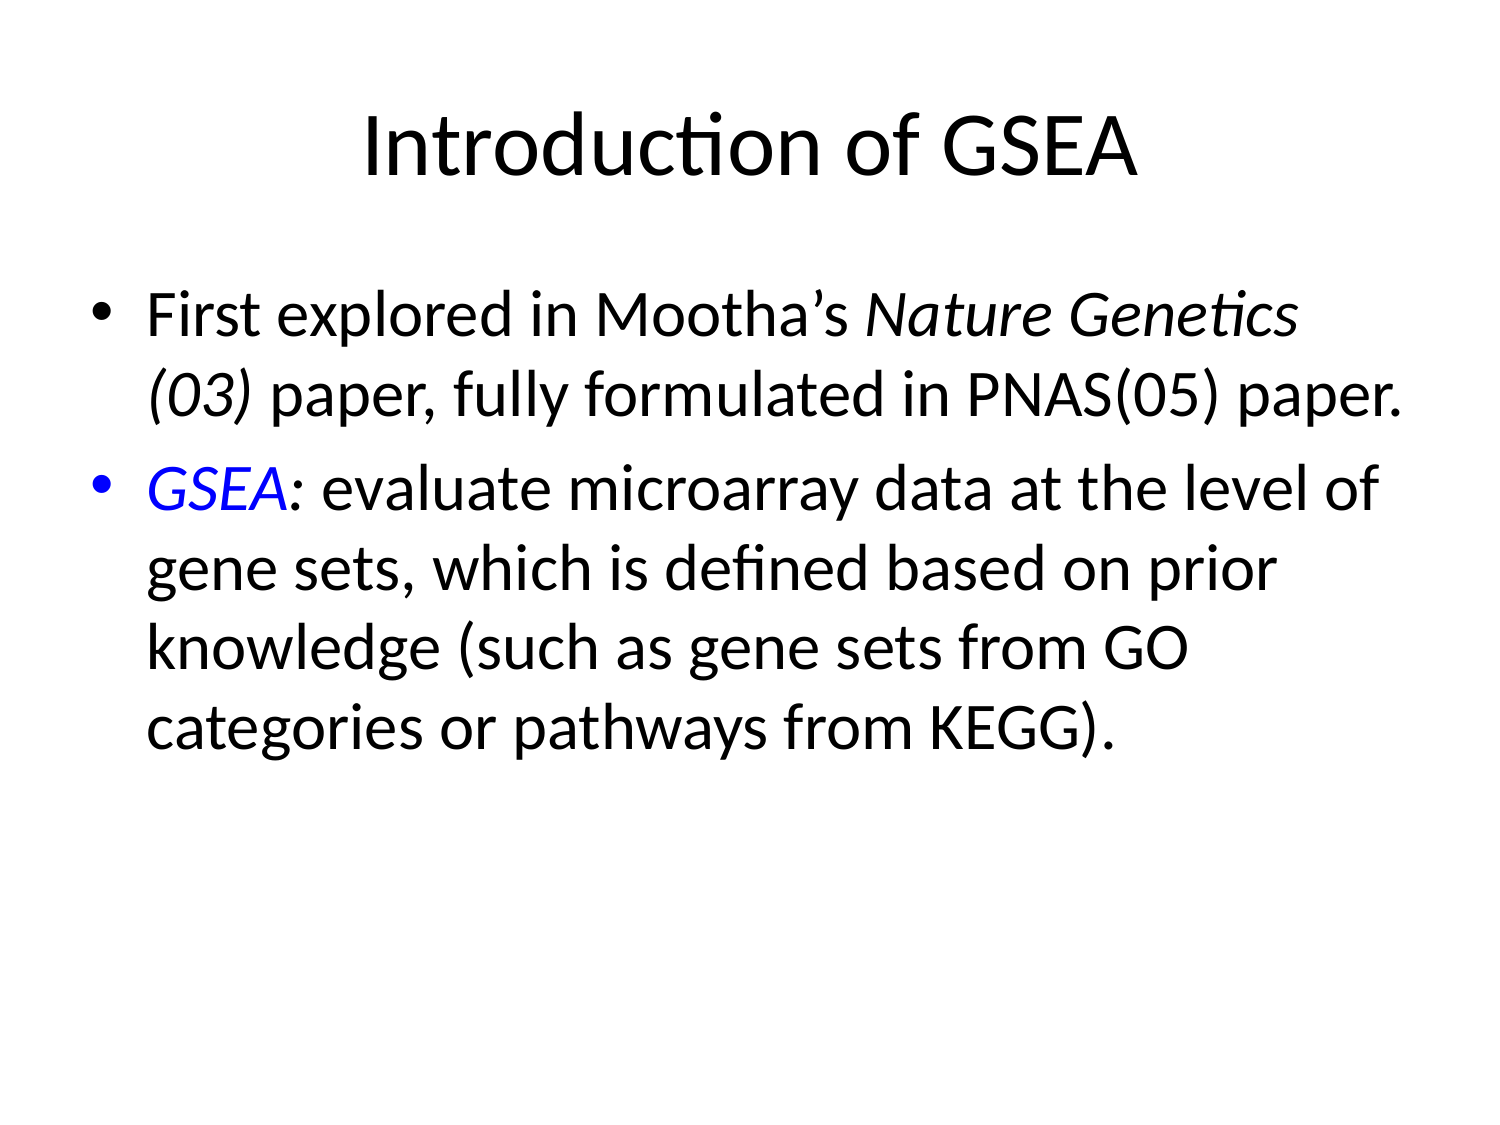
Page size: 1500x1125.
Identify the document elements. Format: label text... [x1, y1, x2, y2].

title Introduction of GSEA [75, 45, 1425, 233]
list First explored in Mootha’s Nature Genetics (03) paper, fully formulated in PNAS(05) paper. GSEA: evaluate microarray data at the level of gene sets, which is defined based on prior knowledge (such as gene sets from GO categories or pathways from KEGG). [75, 262, 1425, 1005]
